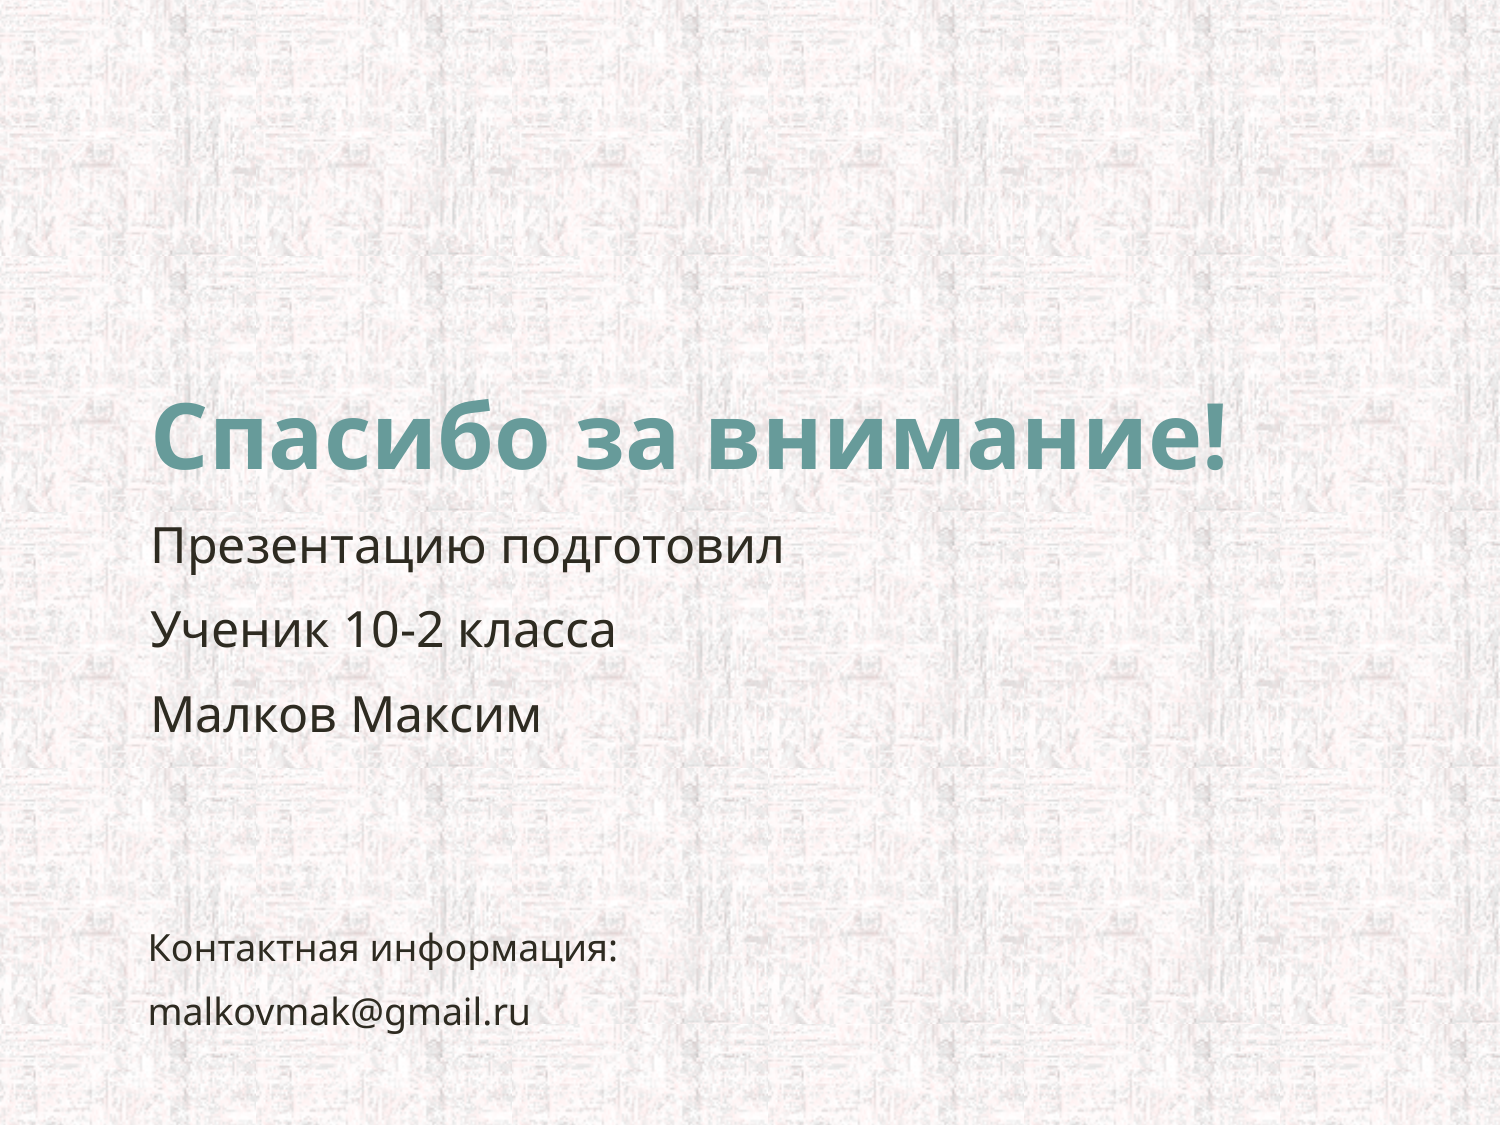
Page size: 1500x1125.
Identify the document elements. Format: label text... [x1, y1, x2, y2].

text_box Контактная информация: malkovmak@gmail.ru [132, 916, 916, 1041]
text_box Спасибо за внимание! Презентацию подготовил Ученик 10-2 класса Малков Максим [135, 370, 1332, 751]
picture [0, 0, 1500, 1125]
